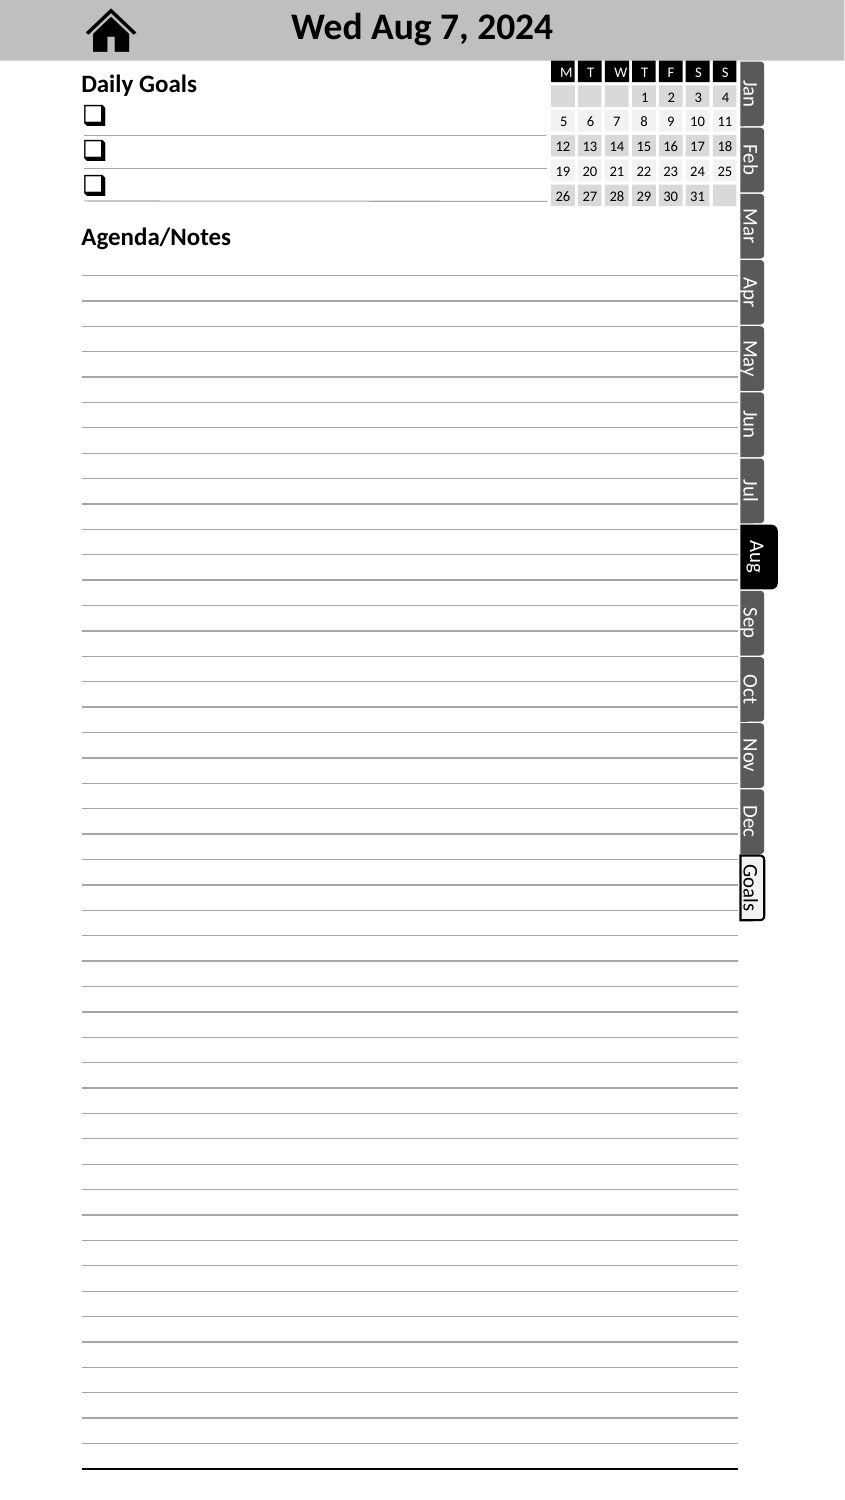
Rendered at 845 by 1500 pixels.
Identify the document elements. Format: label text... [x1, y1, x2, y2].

picture [82, 1, 140, 59]
list Wed Aug 7, 2024 [190, 0, 655, 61]
